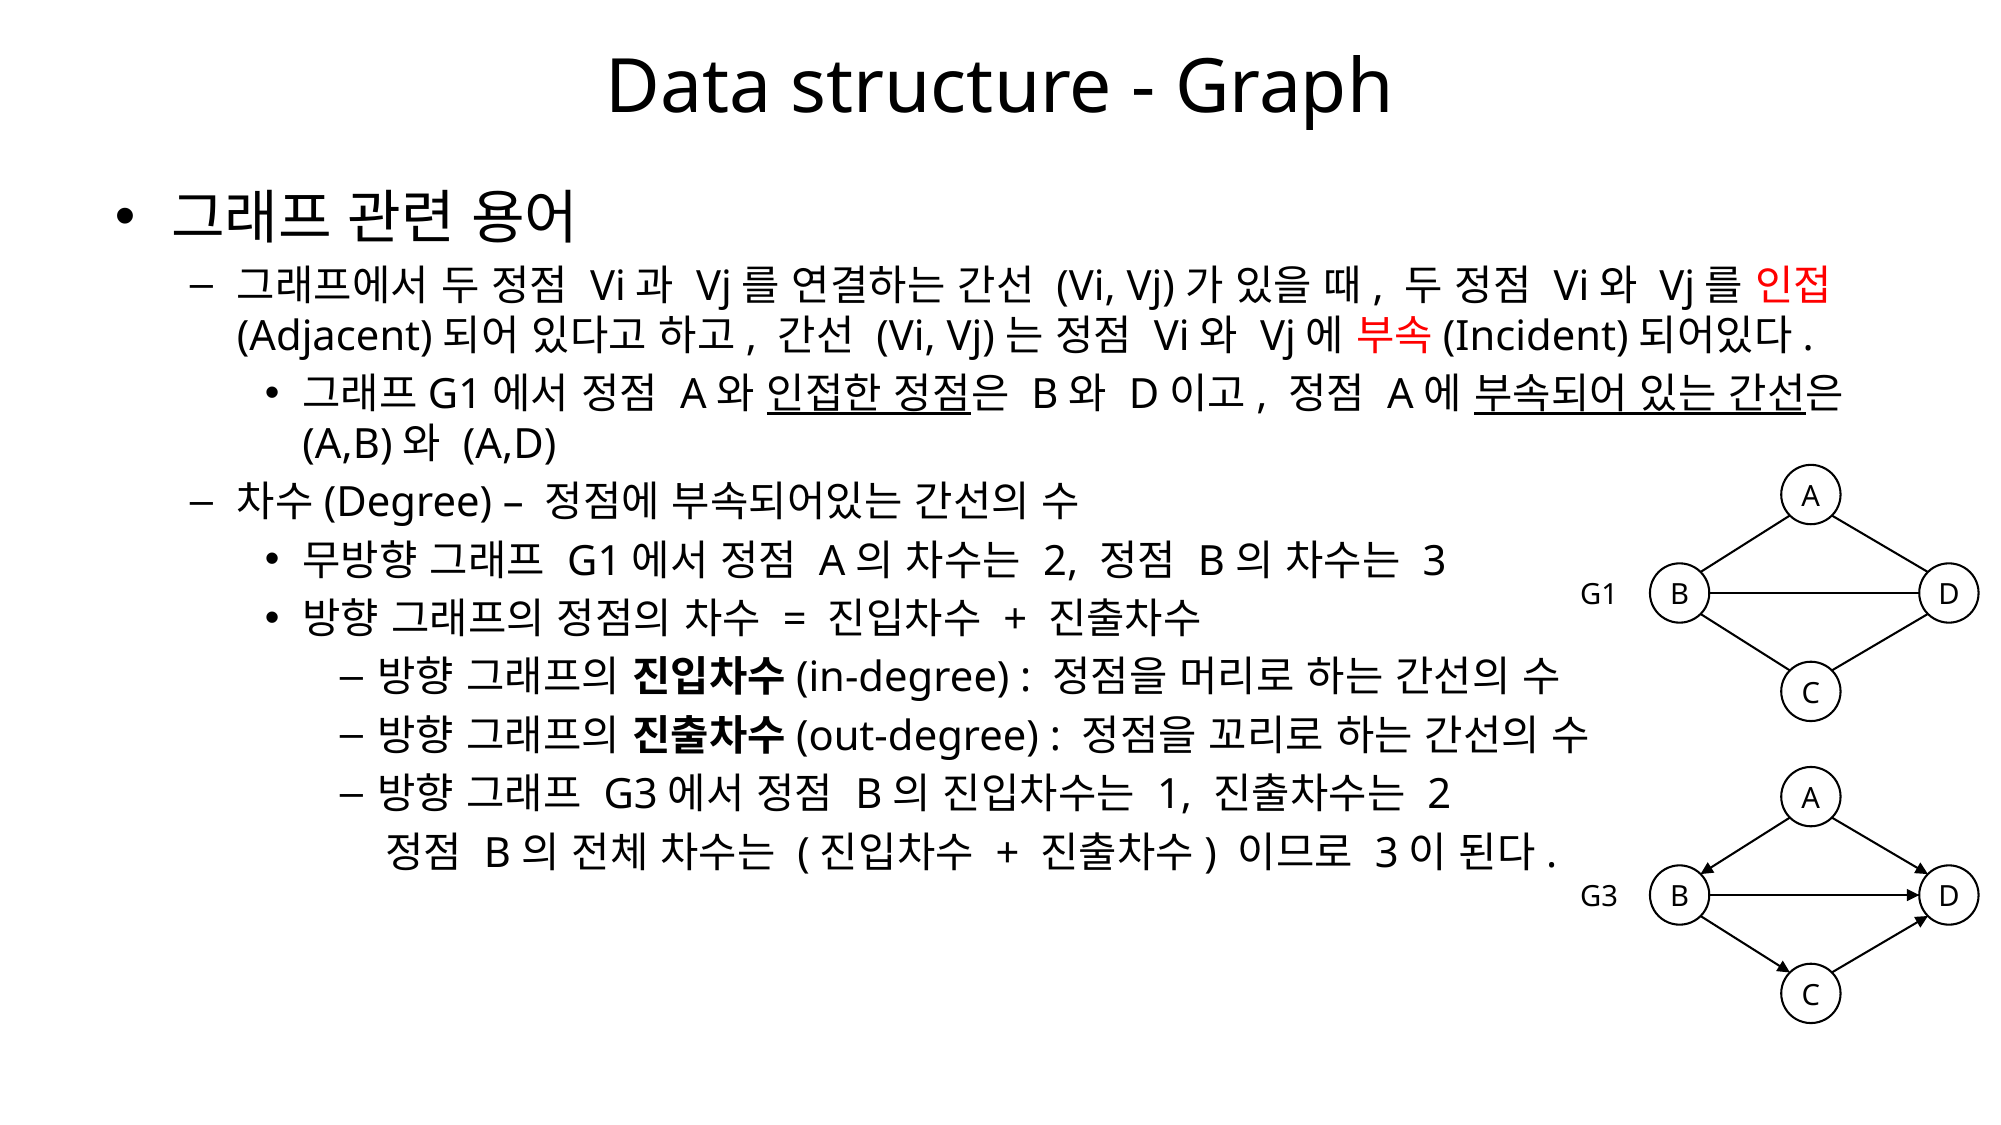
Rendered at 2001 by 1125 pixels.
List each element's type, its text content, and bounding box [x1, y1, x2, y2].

text_box B [1649, 865, 1710, 925]
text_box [1831, 613, 1929, 671]
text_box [1831, 817, 1929, 875]
list 그래프 관련 용어 그래프에서 두 정점 Vi과 Vj를 연결하는 간선 (Vi, Vj)가 있을 때, 두 정점 Vi와 Vj를 인접(Adjacent)되어 있다고 하고, 간선 (Vi, Vj)는 정점 Vi와 Vj에 부속(Incident)되어있다. 그래프G1에서 정점 A와 인접한 정점은 B와 D이고, 정점 A에 부속되어 있는 간선은 (A,B)와 (A,D) 차수(Degree) – 정점에 부속되어있는 간선의 수 무방향 그래프 G1에서 정점 A의 차수는 2, 정점 B의 차수는 3 방향 그래프의 정점의 차수 = 진입차수 + 진출차수 방향 그래프의 진입차수(in-degree) : 정점을 머리로 하는 간선의 수 방향 그래프의 진출차수(out-degree) : 정점을 꼬리로 하는 간선의 수 방향 그래프 G3에서 정점 B의 진입차수는 1, 진출차수는 2 정점 B의 전체 차수는 (진입차수 + 진출차수) 이므로 3이 된다. [99, 172, 1900, 1024]
text_box A [1781, 766, 1841, 827]
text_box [1831, 915, 1929, 973]
text_box A [1781, 464, 1841, 525]
text_box G3 [1553, 870, 1646, 920]
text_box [1700, 915, 1791, 973]
text_box G1 [1553, 568, 1646, 618]
text_box C [1781, 661, 1841, 722]
text_box D [1919, 563, 1979, 623]
text_box D [1919, 865, 1979, 925]
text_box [1700, 613, 1791, 671]
text_box C [1781, 963, 1841, 1024]
text_box B [1649, 563, 1710, 623]
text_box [1831, 515, 1929, 573]
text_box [1700, 515, 1791, 573]
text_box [1700, 817, 1791, 875]
title Data structure - Graph [99, 19, 1900, 147]
